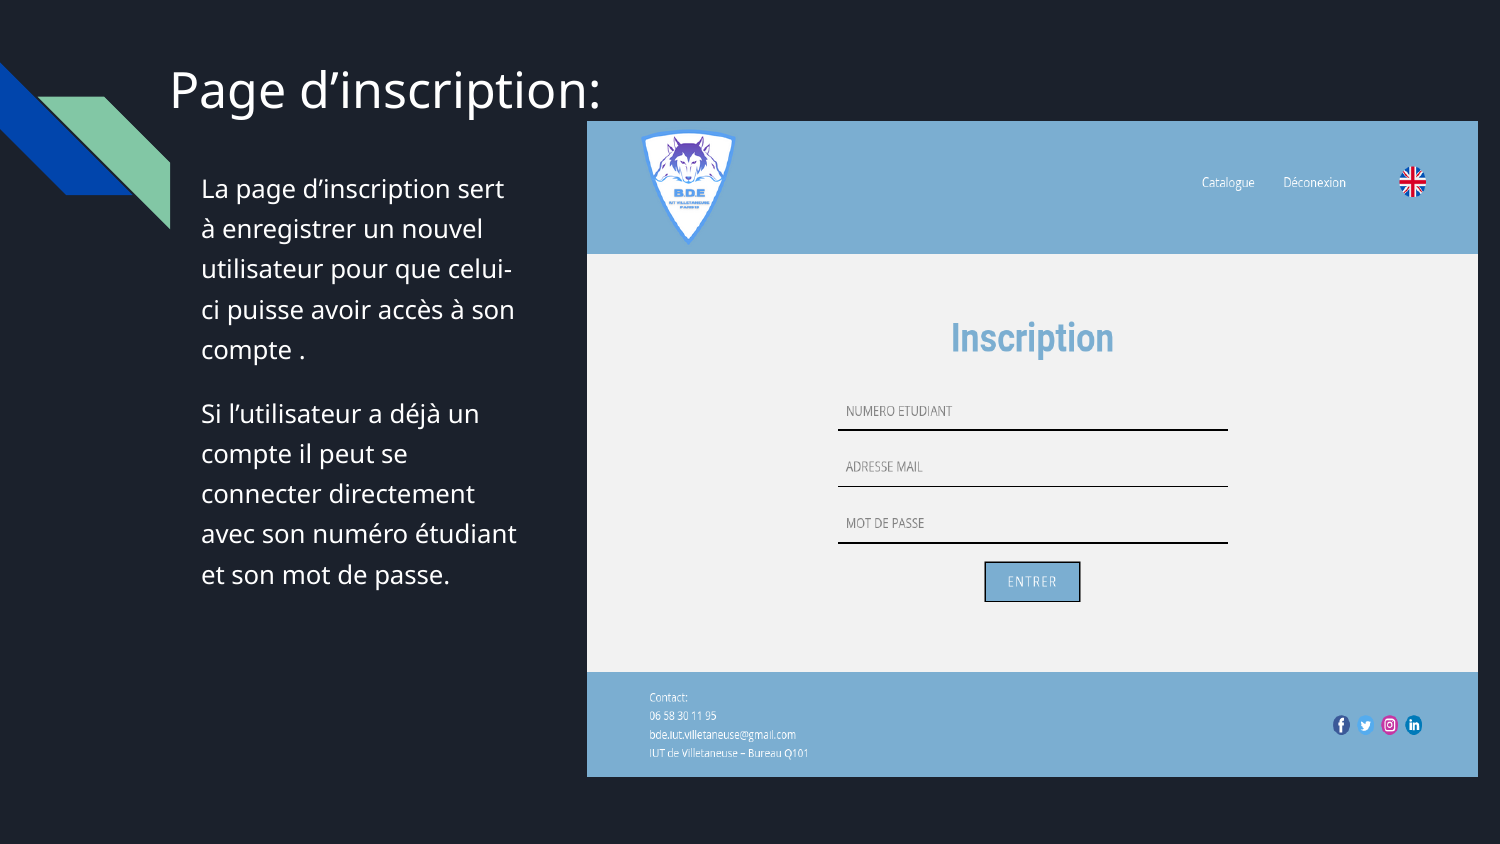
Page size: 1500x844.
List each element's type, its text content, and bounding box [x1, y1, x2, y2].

title Page d’inscription: [154, 39, 715, 190]
list La page d’inscription sert à enregistrer un nouvel utilisateur pour que celui-ci puisse avoir accès à son compte . Si l’utilisateur a déjà un compte il peut se connecter directement avec son numéro étudiant et son mot de passe. [186, 150, 533, 629]
picture [587, 121, 1479, 777]
